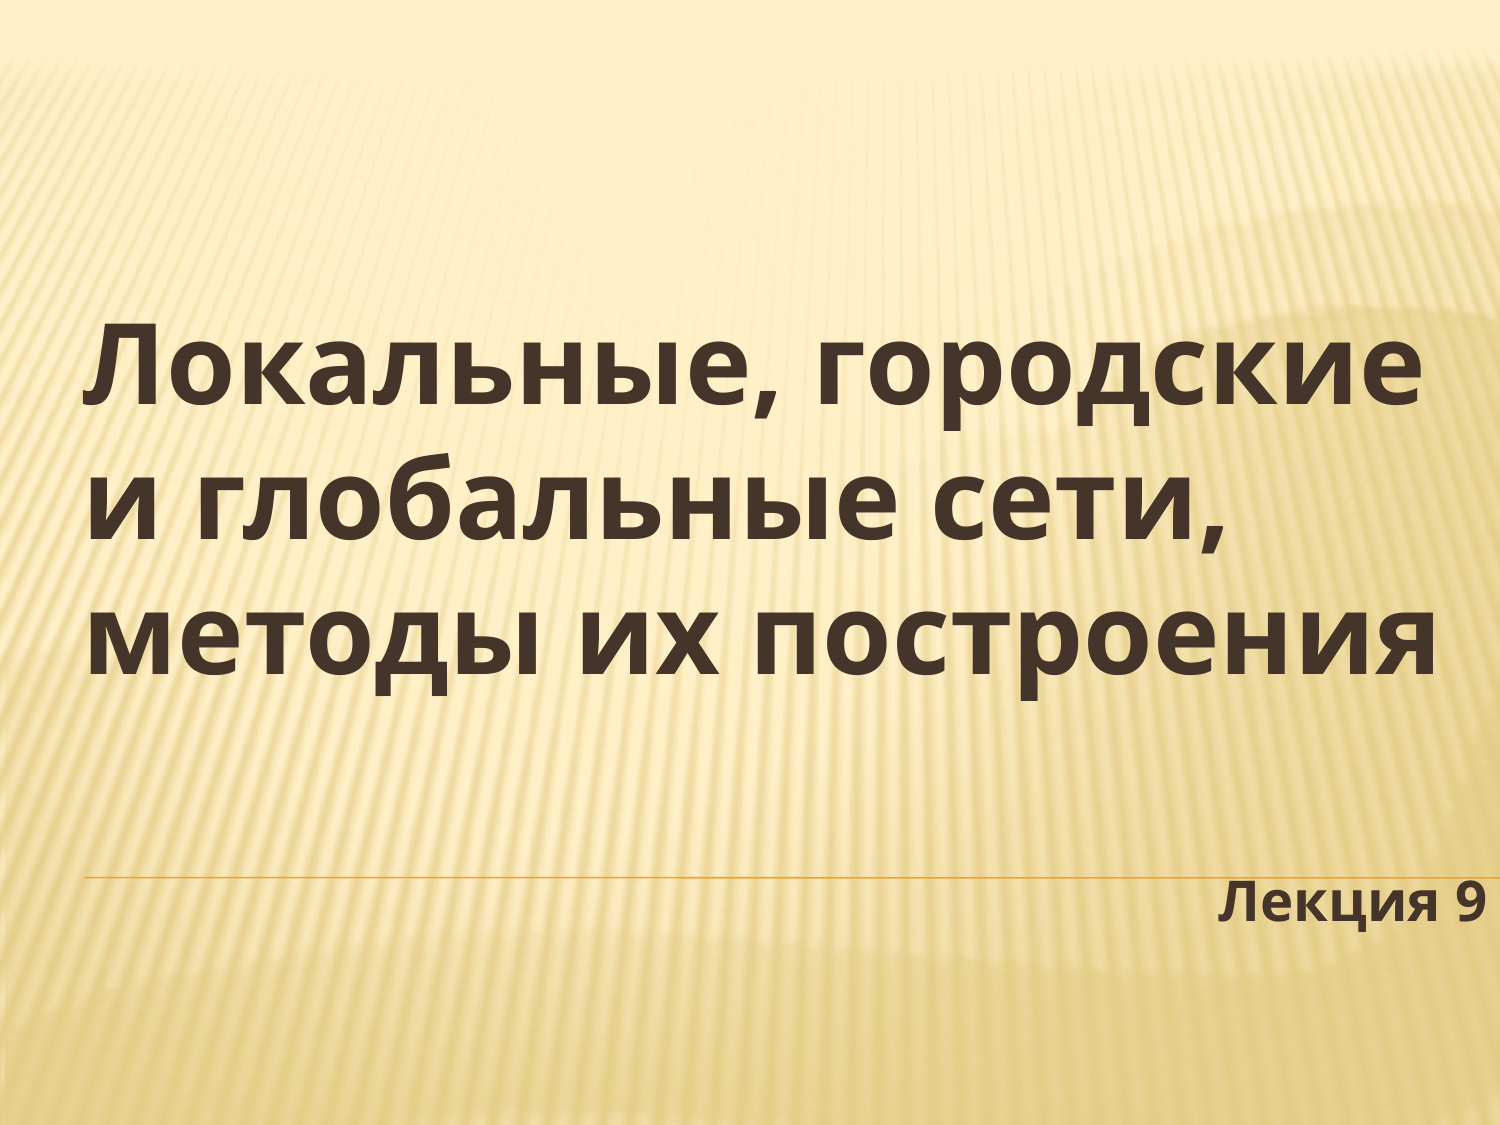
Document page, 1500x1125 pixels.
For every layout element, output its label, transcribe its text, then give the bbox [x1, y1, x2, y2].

subtitle Локальные, городские и глобальные сети, методы их построения Лекция 9 [68, 196, 1500, 941]
